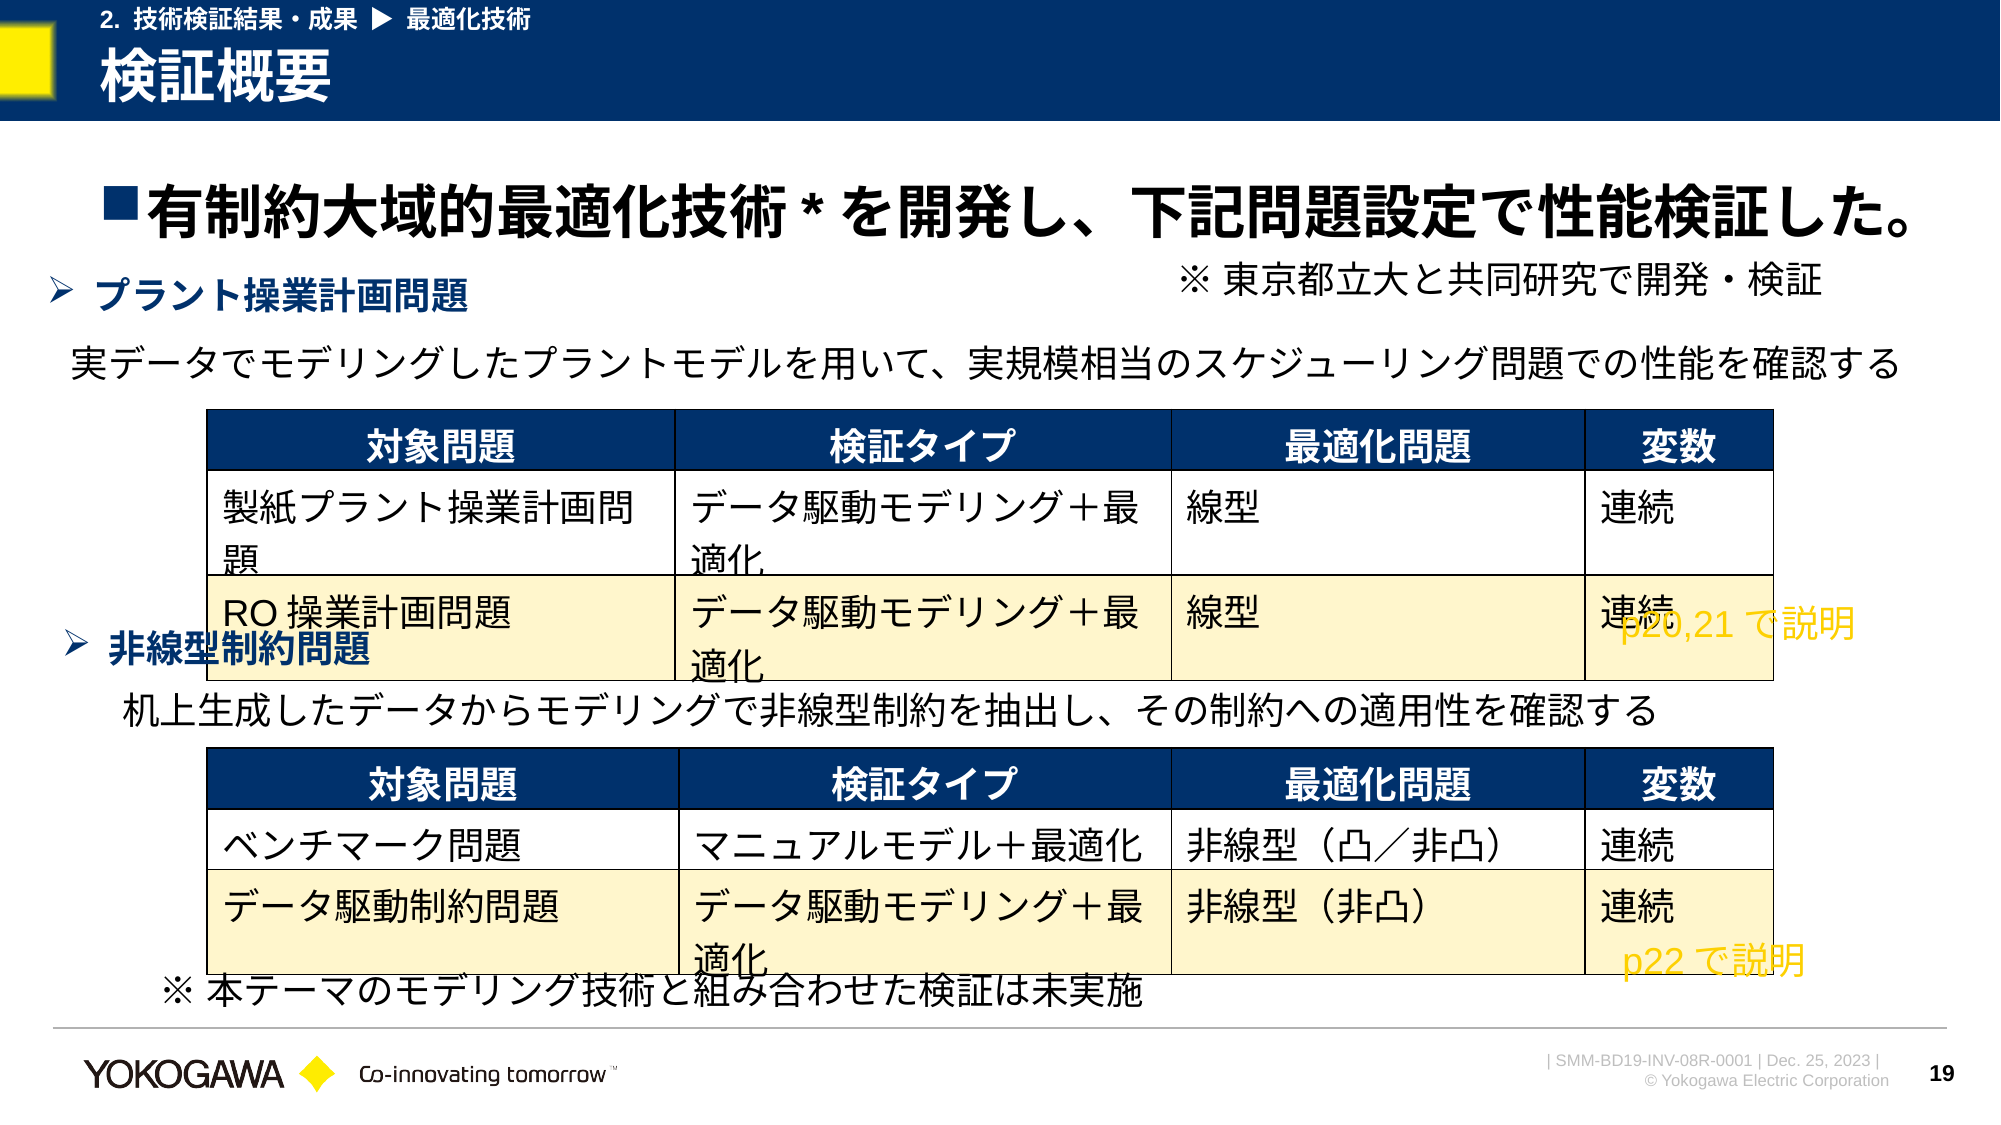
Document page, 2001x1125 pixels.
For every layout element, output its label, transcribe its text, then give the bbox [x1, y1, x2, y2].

table_cell データ駆動制約問題 [208, 870, 678, 959]
list 有制約大域的最適化技術*を開発し、下記問題設定で性能検証した。 [84, 175, 1946, 286]
table_cell RO操業計画問題 [208, 576, 674, 679]
text_box プラント操業計画問題 [32, 265, 484, 325]
table_cell 線型 [1172, 576, 1584, 679]
table_cell マニュアルモデル＋最適化 [680, 810, 1171, 869]
table_header 対象問題 [208, 410, 674, 469]
table_cell 製紙プラント操業計画問題 [208, 471, 674, 574]
table_header 対象問題 [208, 749, 678, 808]
text_box ※本テーマのモデリング技術と組み合わせた検証は未実施 [145, 959, 1159, 1020]
table_cell 連続 [1586, 870, 1773, 974]
text_box 非線型制約問題 [47, 617, 387, 678]
picture [0, 6, 69, 115]
table_header 変数 [1586, 749, 1773, 808]
table_cell データ駆動モデリング＋最適化 [680, 870, 1171, 974]
table_cell 非線型（非凸） [1172, 870, 1584, 974]
text_box ※東京都立大と共同研究で開発・検証 [1161, 248, 1838, 308]
table_cell 連続 [1586, 810, 1773, 869]
table_header 最適化問題 [1172, 749, 1584, 808]
table_header 変数 [1586, 410, 1773, 469]
table_cell 非線型（凸／非凸） [1172, 810, 1584, 869]
table_cell 連続 [1586, 471, 1773, 574]
text_box 机上生成したデータからモデリングで非線型制約を抽出し、その制約への適用性を確認する [107, 679, 1675, 739]
table_cell データ駆動モデリング＋最適化 [676, 471, 1171, 574]
slide_number 19 [1904, 1042, 1970, 1103]
text_box p22で説明 [1607, 929, 1821, 990]
table_cell 連続 [1586, 576, 1773, 680]
title 検証概要 [84, 35, 1955, 121]
table_header 最適化問題 [1172, 410, 1584, 469]
table_cell 線型 [1172, 471, 1584, 574]
text_box 実データでモデリングしたプラントモデルを用いて、実規模相当のスケジューリング問題での性能を確認する [56, 332, 1918, 392]
table_cell ベンチマーク問題 [208, 810, 678, 869]
picture [83, 1055, 617, 1093]
table_header 検証タイプ [676, 410, 1171, 469]
text_box 2. 技術検証結果・成果 ▶ 最適化技術 [84, 0, 610, 43]
text_box p20,21で説明 [1605, 592, 1871, 653]
table_cell データ駆動モデリング＋最適化 [676, 576, 1171, 679]
table_header 検証タイプ [680, 749, 1171, 808]
